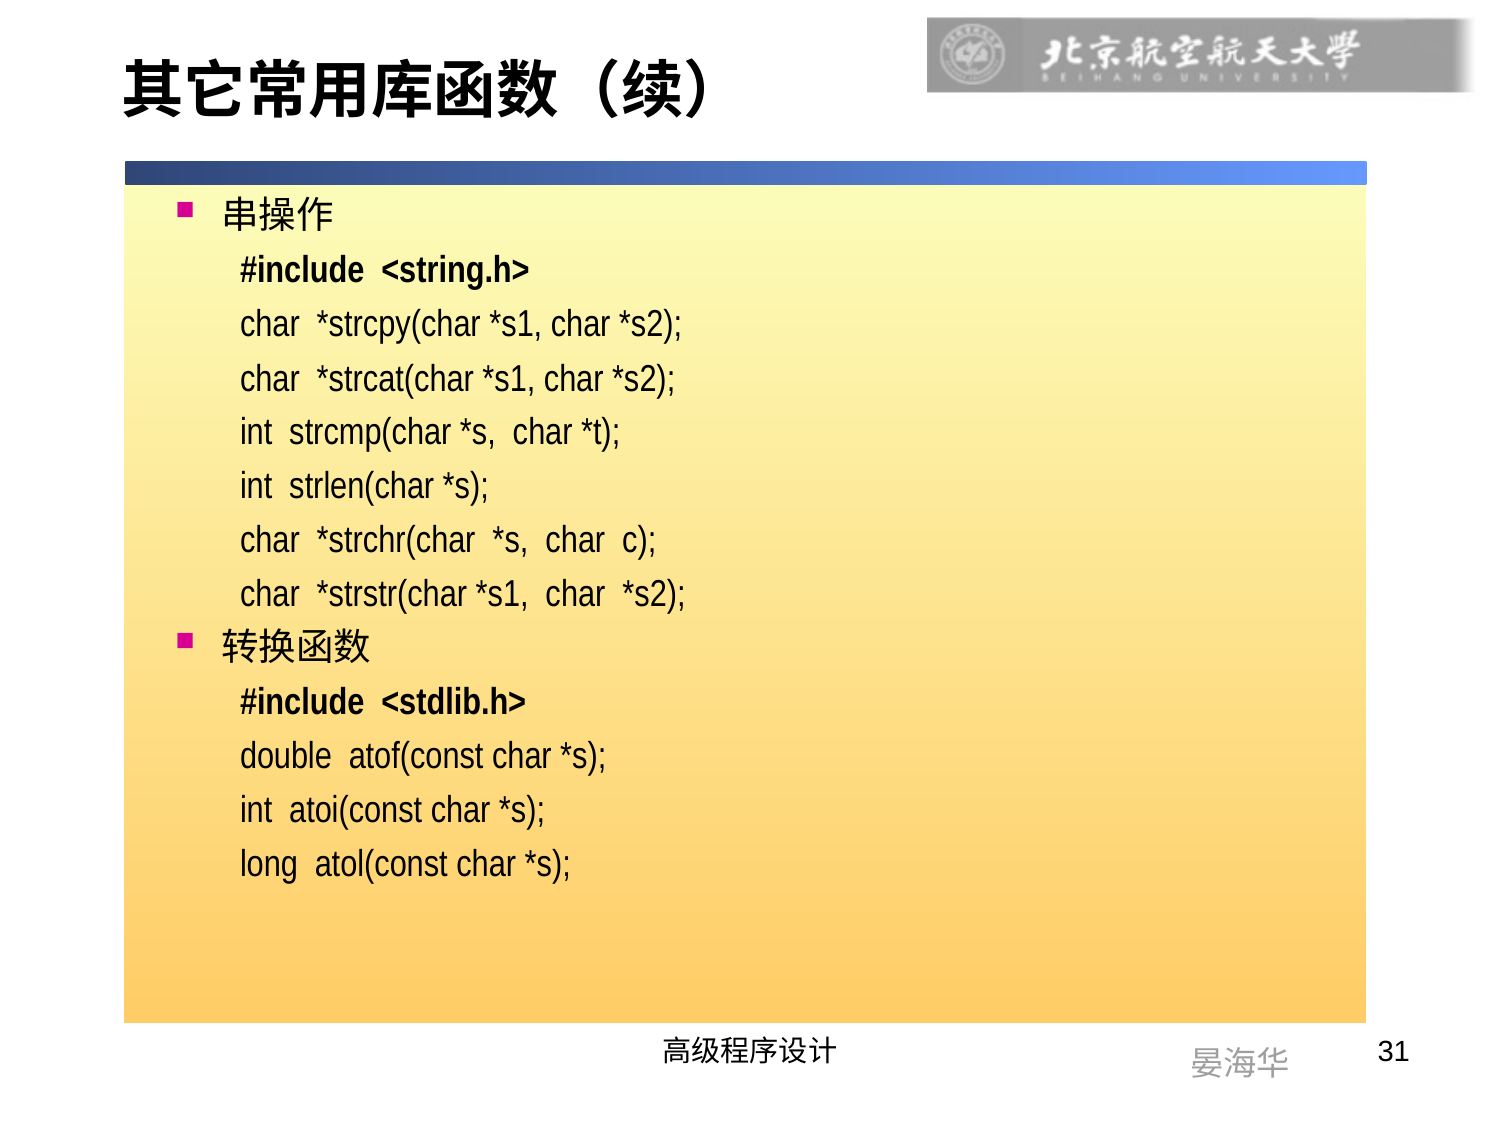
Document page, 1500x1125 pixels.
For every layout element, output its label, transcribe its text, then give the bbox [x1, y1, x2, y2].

slide_number 31 [1074, 1024, 1426, 1103]
title 其它常用库函数（续） [105, 25, 1450, 164]
list 串操作 #include <string.h> char *strcpy(char *s1, char *s2); char *strcat(char *s1, char *s2); int strcmp(char *s, char *t); int strlen(char *s); char *strchr(char *s, char c); char *strstr(char *s1, char *s2); 转换函数 #include <stdlib.h> double atof(const char *s); int atoi(const char *s); long atol(const char *s); [160, 196, 1327, 986]
picture [927, 0, 1500, 102]
footer 高级程序设计 [512, 1024, 988, 1103]
